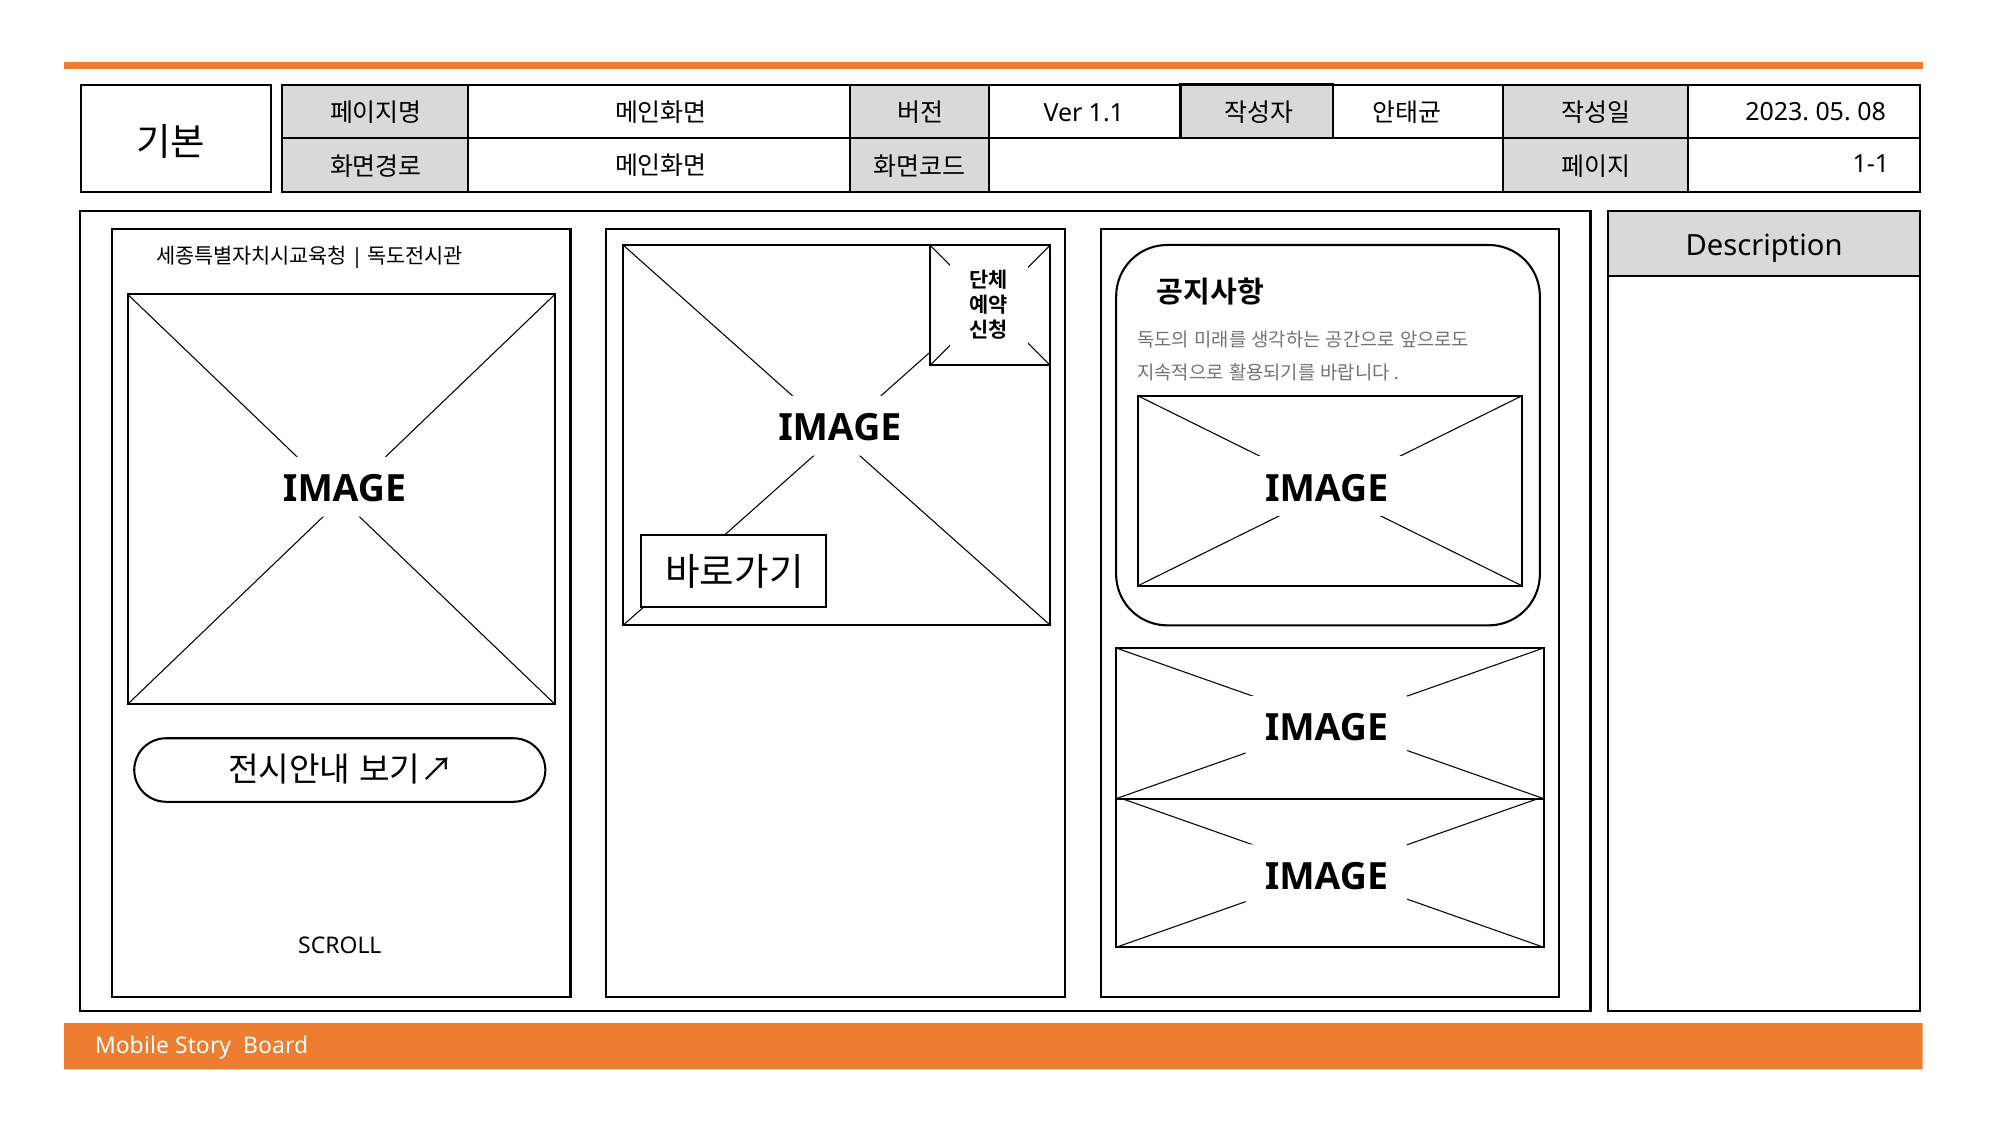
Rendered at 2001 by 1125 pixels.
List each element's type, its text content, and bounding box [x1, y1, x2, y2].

text_box 페이지 [1539, 143, 1653, 188]
text_box 화면코드 [850, 143, 990, 188]
text_box [133, 737, 547, 803]
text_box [929, 245, 1051, 366]
text_box 2023. 05. 08 [1724, 87, 1907, 133]
text_box 세종특별자치시교육청|독도전시관 [141, 235, 478, 276]
text_box Mobile Story Board [80, 1023, 326, 1066]
text_box 기본 [114, 110, 228, 170]
text_box 메인화면 [496, 88, 826, 134]
text_box [469, 139, 849, 193]
text_box [80, 84, 272, 193]
text_box [1607, 277, 1921, 1012]
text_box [1116, 648, 1544, 799]
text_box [127, 294, 556, 705]
text_box 작성일 [1539, 88, 1653, 134]
text_box 페이지명 [306, 88, 446, 134]
text_box [1100, 228, 1560, 998]
text_box [990, 139, 1502, 193]
text_box [111, 228, 572, 998]
text_box 화면경로 [306, 143, 446, 188]
text_box 공지사항 [1142, 265, 1280, 308]
text_box [469, 84, 849, 137]
text_box [1115, 243, 1541, 627]
text_box 전시안내 보기↗ [213, 741, 469, 796]
text_box [1689, 139, 1921, 193]
text_box [849, 139, 990, 193]
text_box 독도의 미래를 생각하는 공간으로 앞으로도 지속적으로 활용되기를 바랍니다. [1122, 308, 1522, 391]
text_box [990, 84, 1179, 137]
text_box [849, 84, 990, 137]
text_box SCROLL [283, 922, 397, 966]
text_box [1502, 139, 1689, 193]
text_box Description [1670, 219, 1858, 269]
text_box 작성자 [1202, 88, 1316, 134]
text_box 1-1 [1804, 140, 1904, 186]
text_box 버전 [877, 88, 964, 134]
text_box [1689, 84, 1921, 138]
text_box [1334, 84, 1502, 137]
text_box 안태균 [1350, 88, 1464, 134]
text_box [1179, 83, 1334, 138]
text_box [640, 534, 826, 607]
text_box [79, 210, 1592, 1012]
text_box [1607, 210, 1921, 277]
text_box 메인화면 [496, 142, 826, 187]
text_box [1137, 395, 1522, 586]
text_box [1116, 799, 1544, 948]
text_box Ver 1.1 [1025, 88, 1142, 134]
text_box [1502, 84, 1689, 137]
text_box [63, 1022, 1924, 1070]
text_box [623, 244, 1051, 626]
text_box [281, 84, 469, 193]
